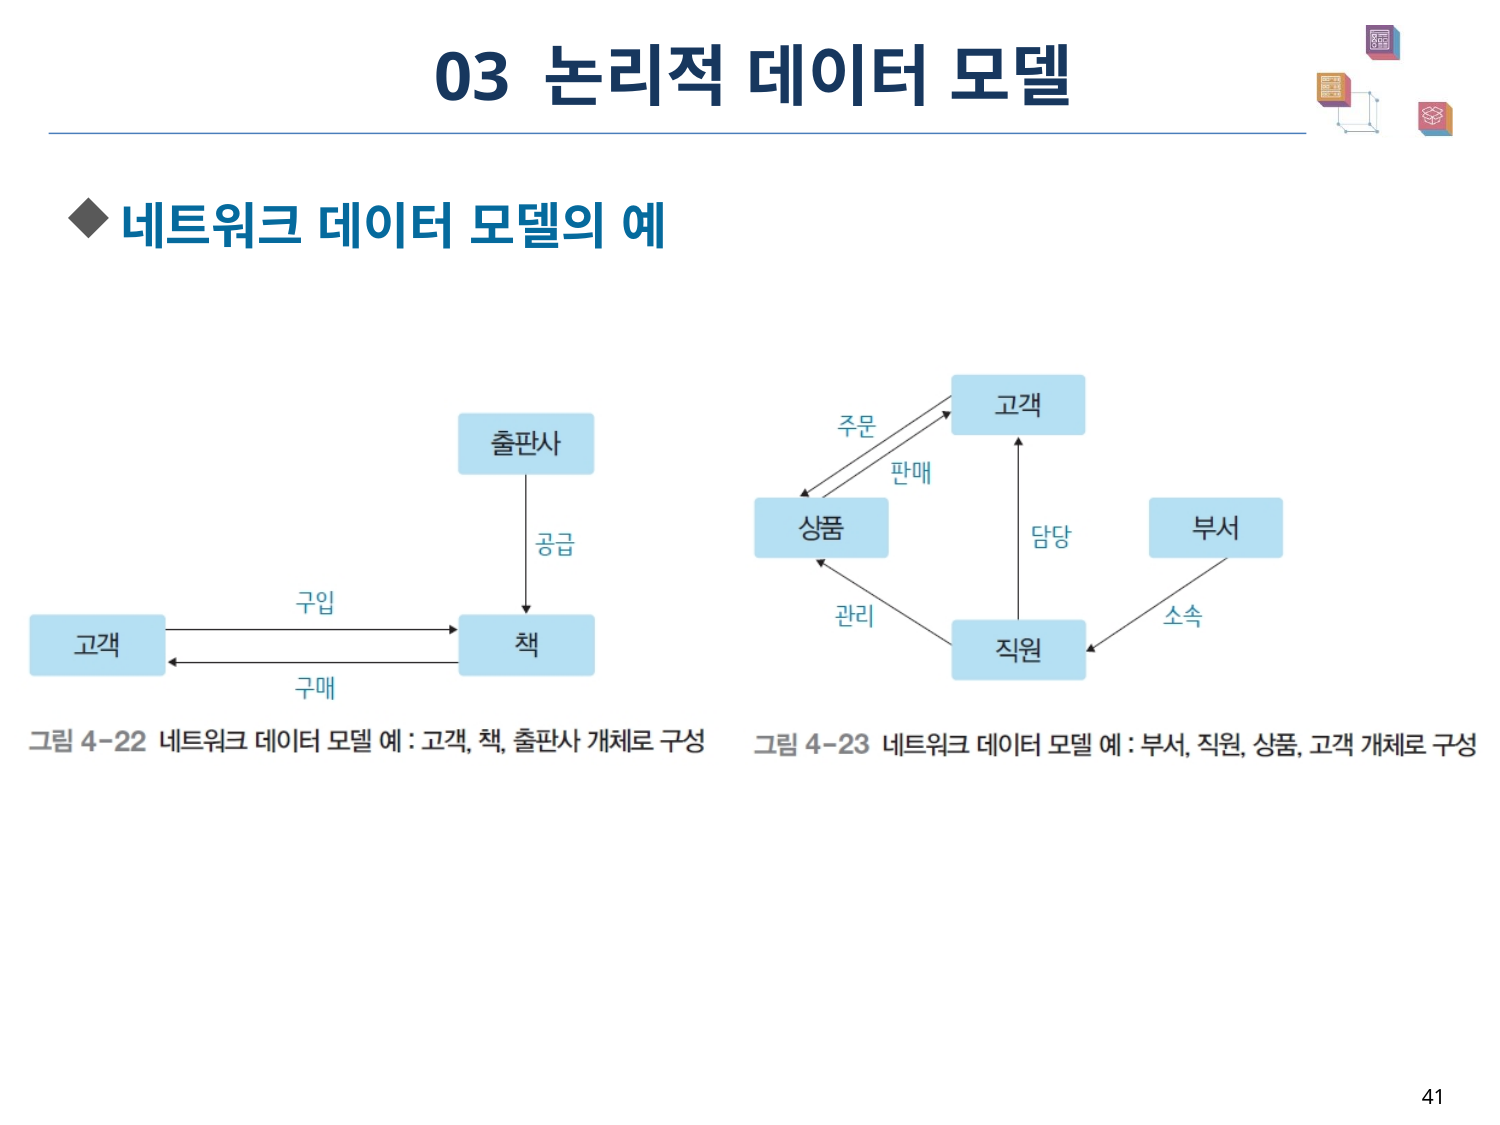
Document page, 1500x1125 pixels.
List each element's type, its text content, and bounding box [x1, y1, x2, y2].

list 네트워크 데이터 모델의 예 [48, 187, 1452, 1097]
picture [743, 362, 1489, 767]
picture [14, 398, 721, 767]
title 03 논리적 데이터 모델 [48, 25, 1459, 123]
picture [1316, 123, 1453, 138]
